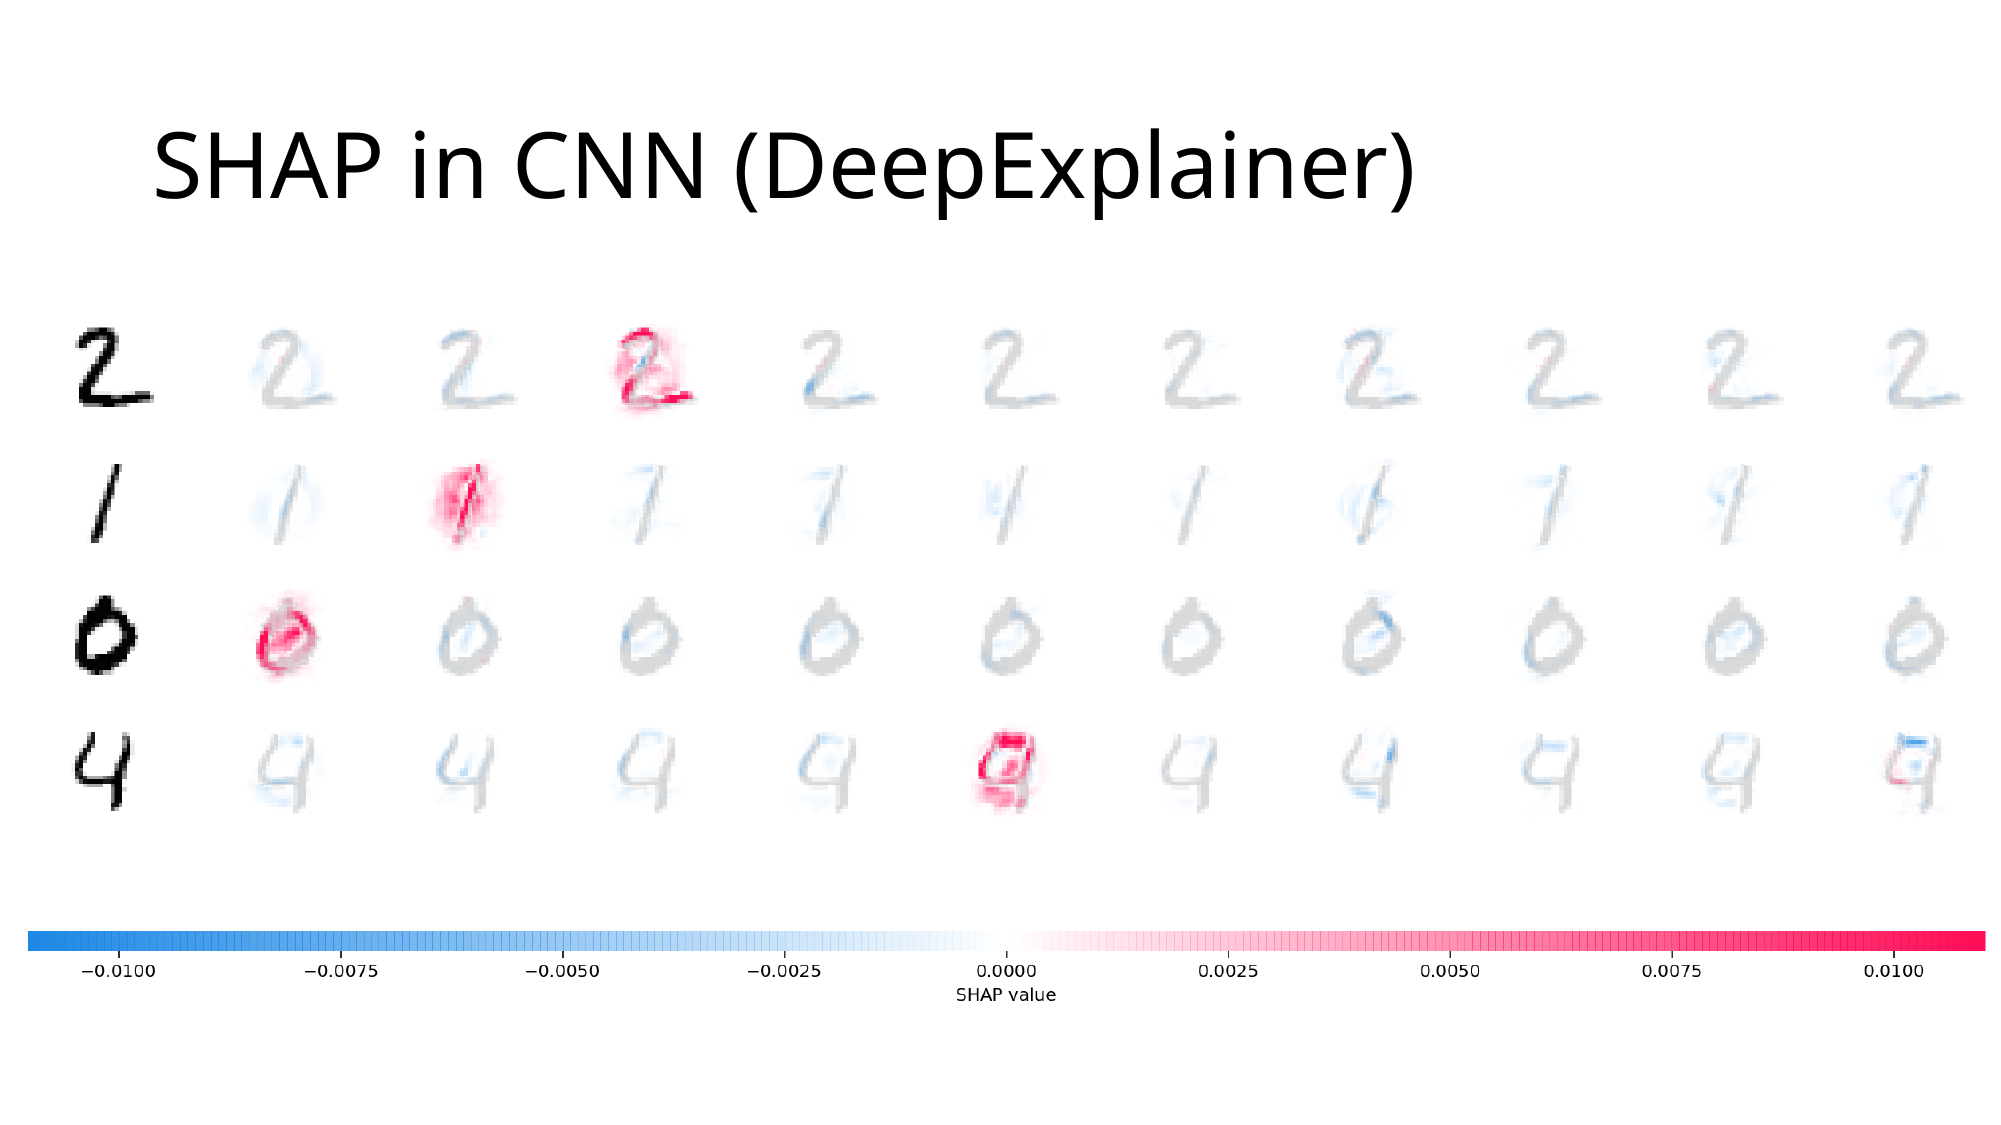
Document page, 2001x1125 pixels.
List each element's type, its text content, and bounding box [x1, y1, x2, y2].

title SHAP in CNN (DeepExplainer) [137, 59, 1863, 278]
picture [0, 299, 2000, 1016]
